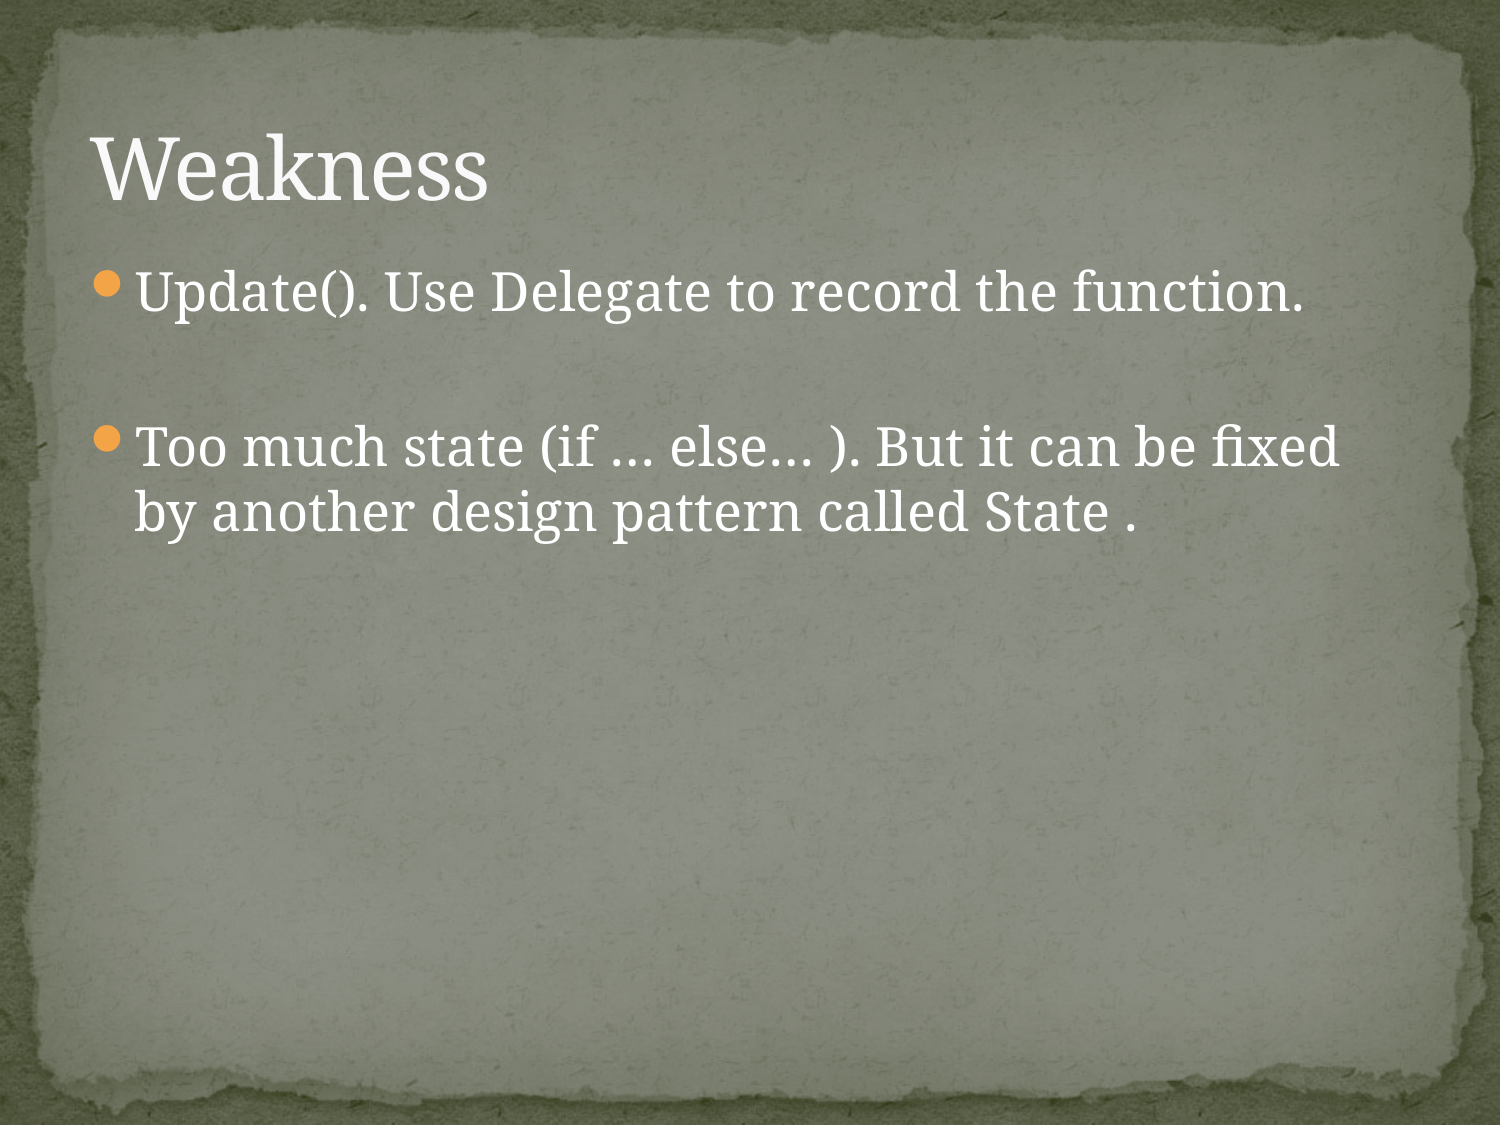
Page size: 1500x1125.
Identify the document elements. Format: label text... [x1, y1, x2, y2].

list Update(). Use Delegate to record the function. Too much state (if … else… ). But it can be fixed by another design pattern called State . [75, 249, 1425, 1000]
title Weakness [74, 24, 1425, 225]
